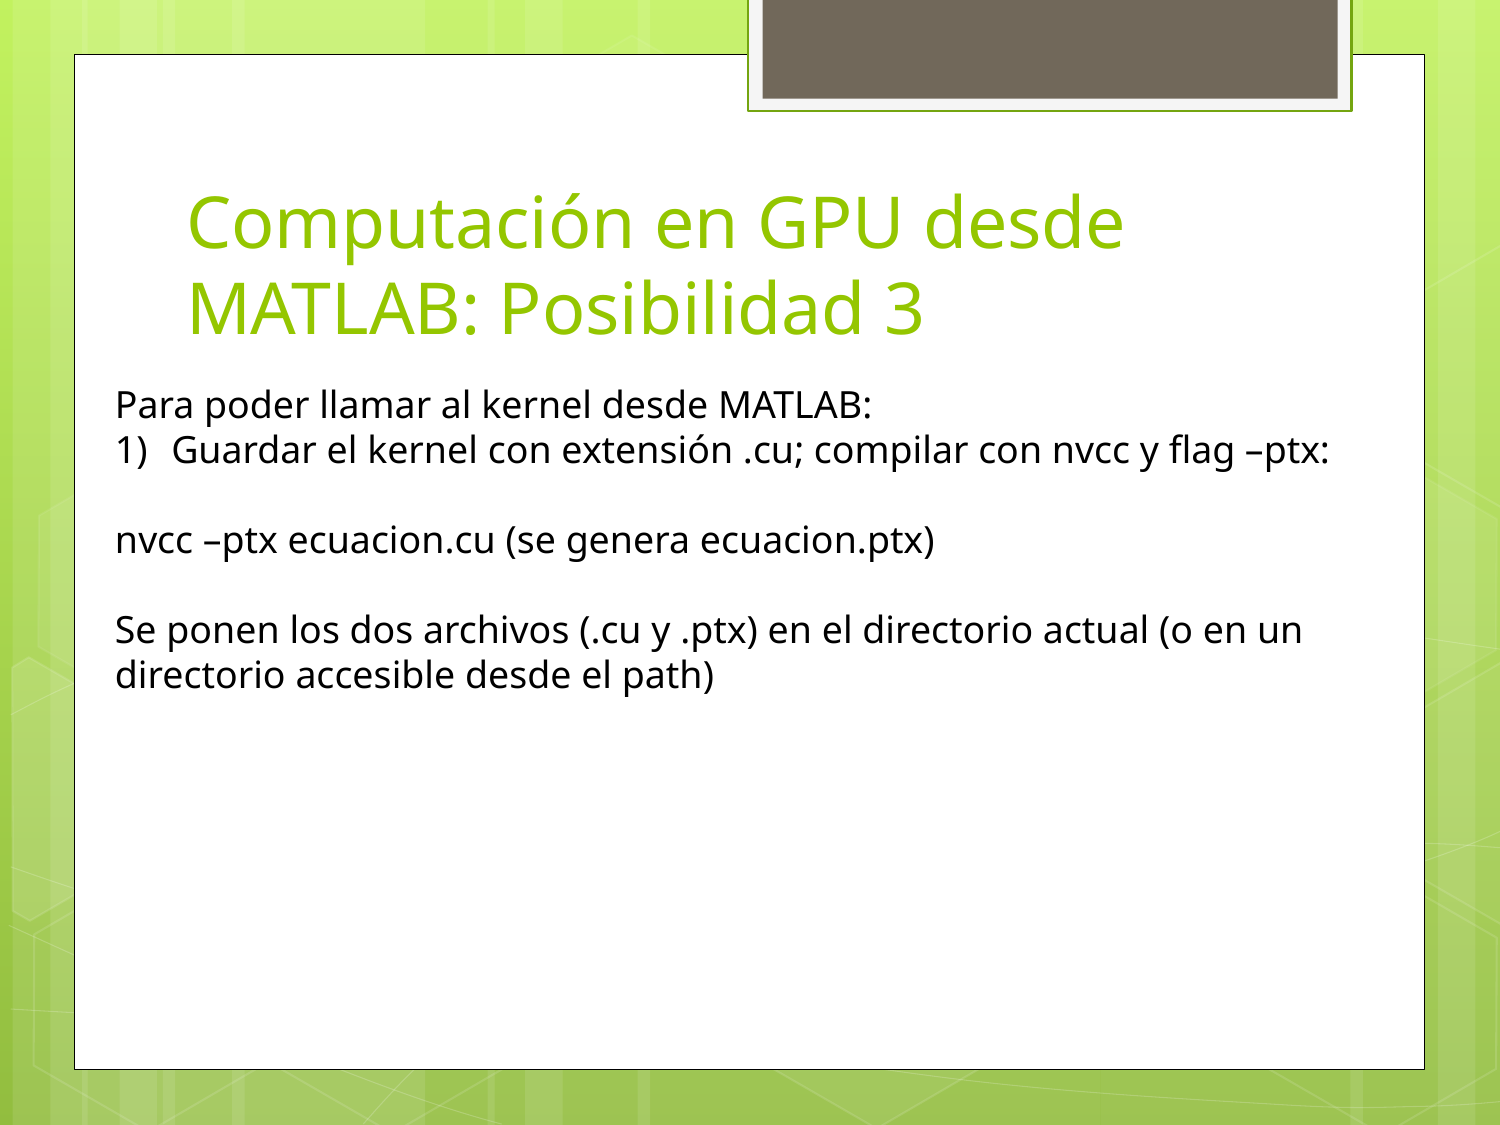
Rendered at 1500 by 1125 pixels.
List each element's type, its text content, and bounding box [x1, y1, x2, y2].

text_box Para poder llamar al kernel desde MATLAB: Guardar el kernel con extensión .cu; compilar con nvcc y flag –ptx: nvcc –ptx ecuacion.cu (se genera ecuacion.ptx) Se ponen los dos archivos (.cu y .ptx) en el directorio actual (o en un directorio accesible desde el path) [100, 373, 1400, 839]
title Computación en GPU desde MATLAB: Posibilidad 3 [171, 168, 1324, 357]
